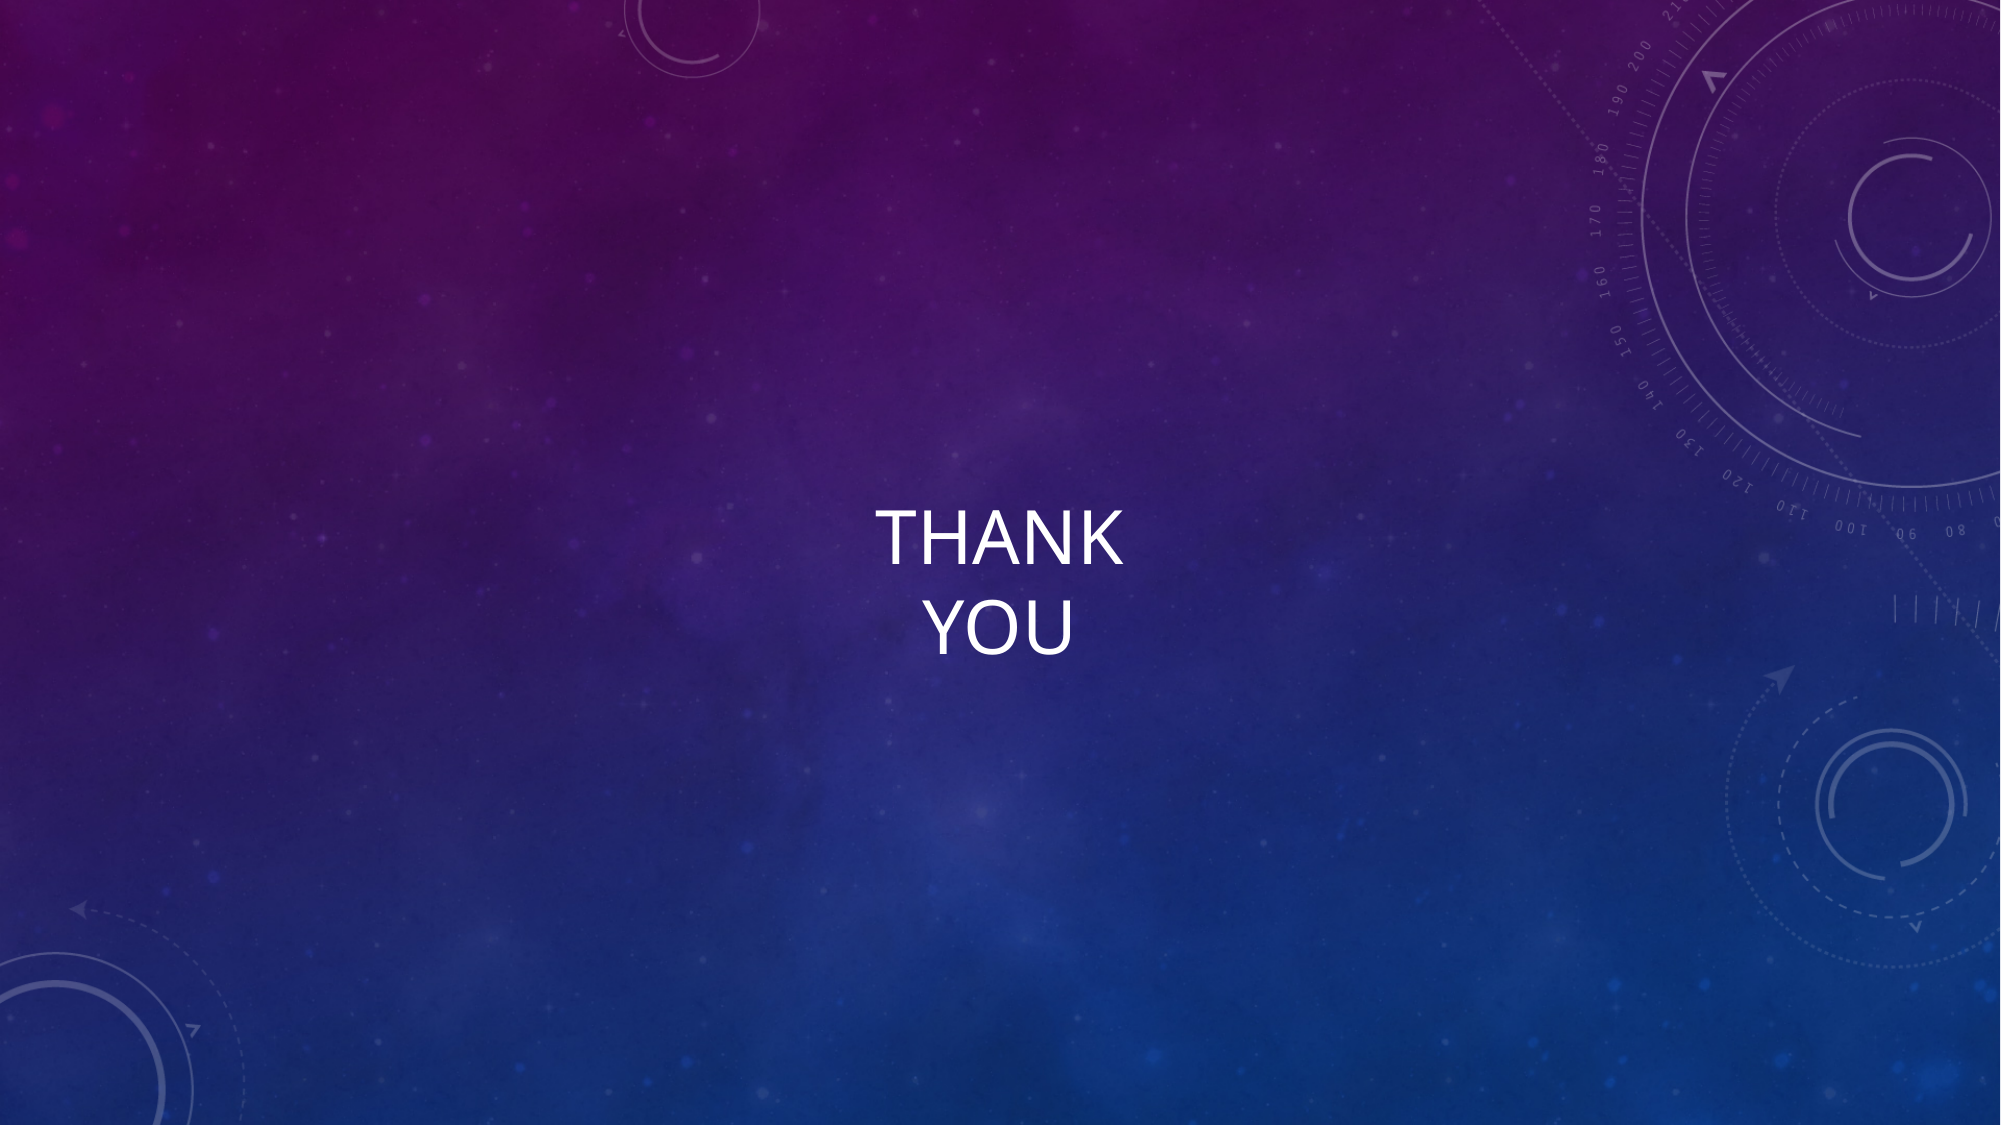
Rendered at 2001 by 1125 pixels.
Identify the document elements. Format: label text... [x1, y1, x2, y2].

title Thank you [808, 460, 1192, 700]
picture [0, 0, 2001, 1125]
